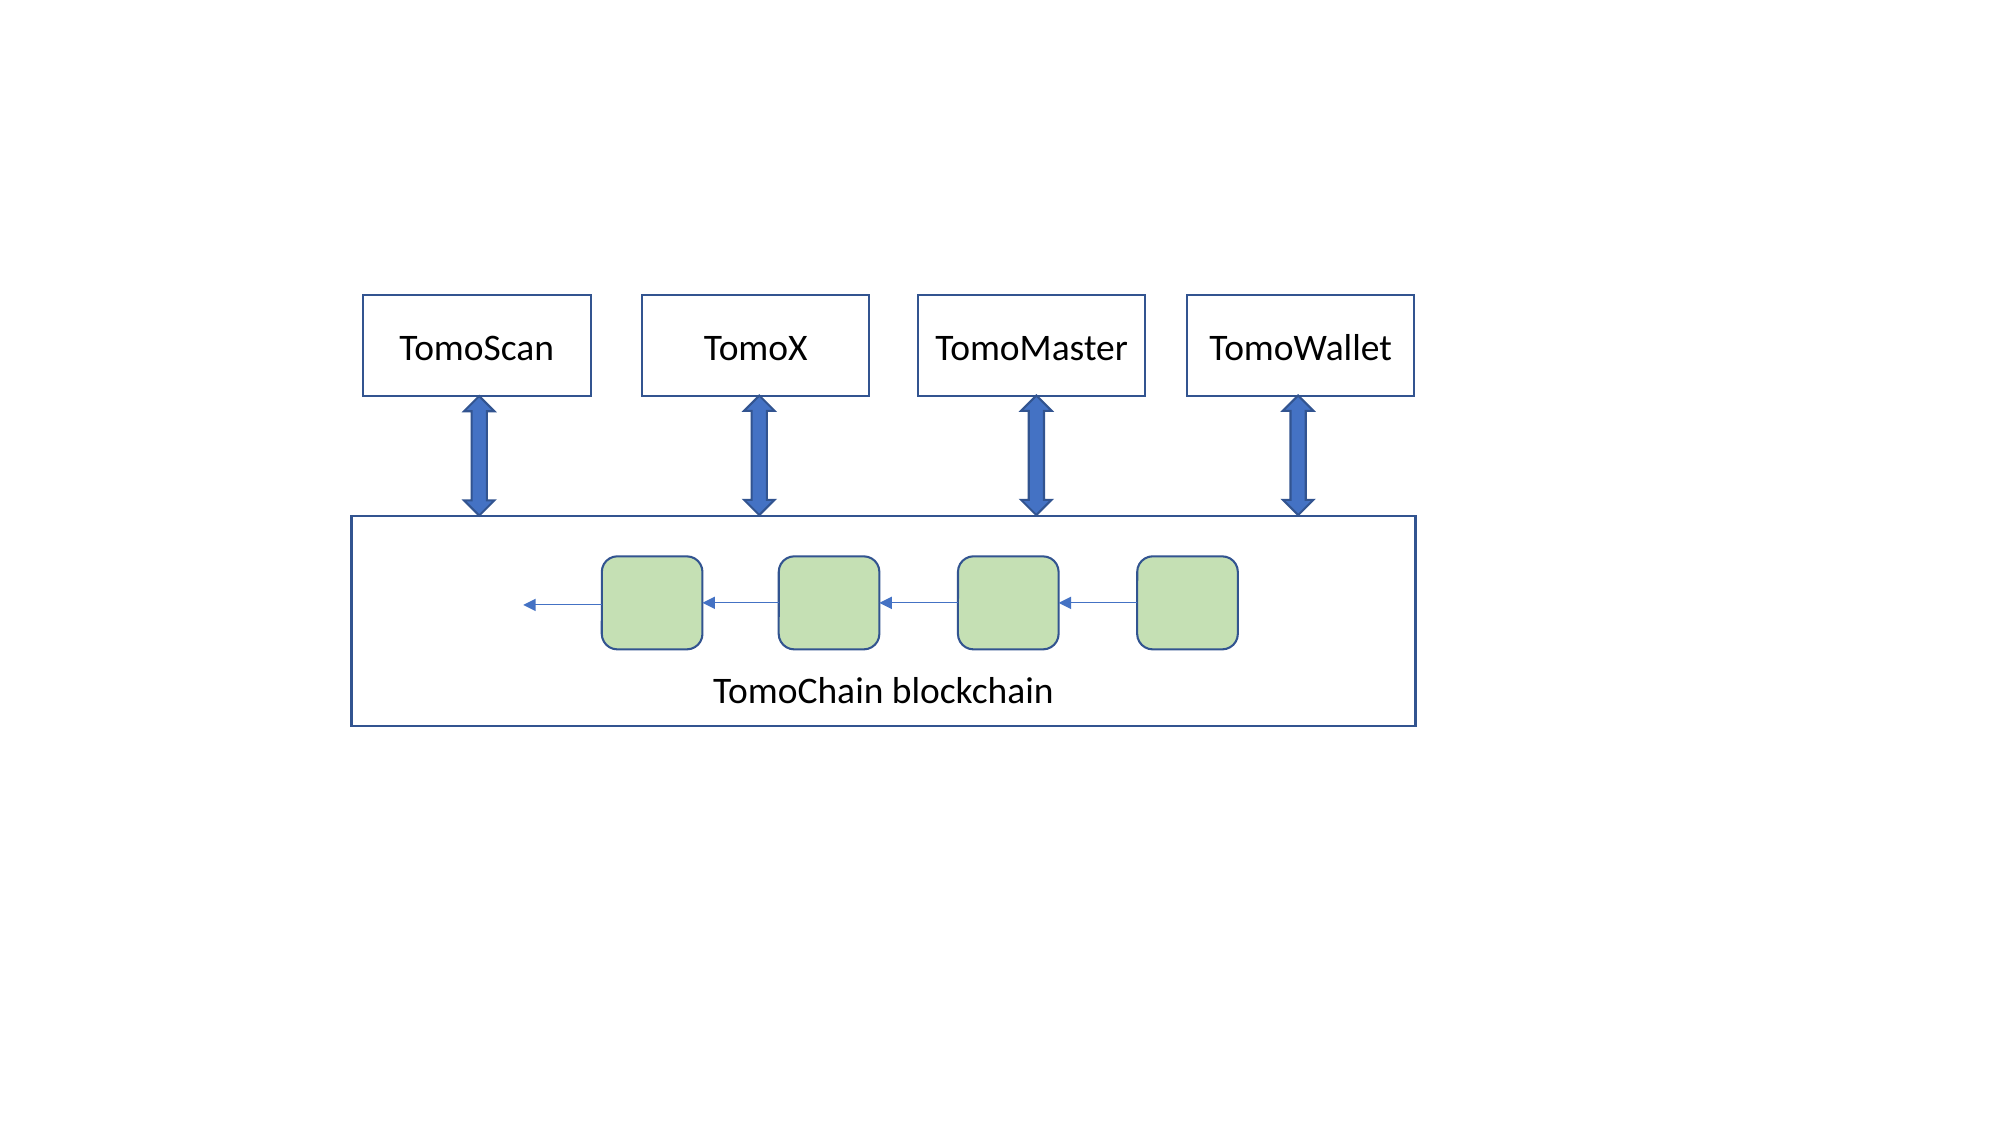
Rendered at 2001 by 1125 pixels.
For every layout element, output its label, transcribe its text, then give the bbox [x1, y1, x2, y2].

text_box [461, 394, 497, 518]
text_box [1280, 394, 1316, 517]
text_box TomoX [641, 294, 870, 397]
text_box TomoMaster [917, 294, 1146, 397]
text_box TomoScan [362, 294, 592, 397]
text_box TomoWallet [1186, 294, 1415, 397]
text_box TomoChain blockchain [350, 515, 1417, 727]
text_box [1018, 394, 1055, 517]
text_box [741, 394, 778, 517]
